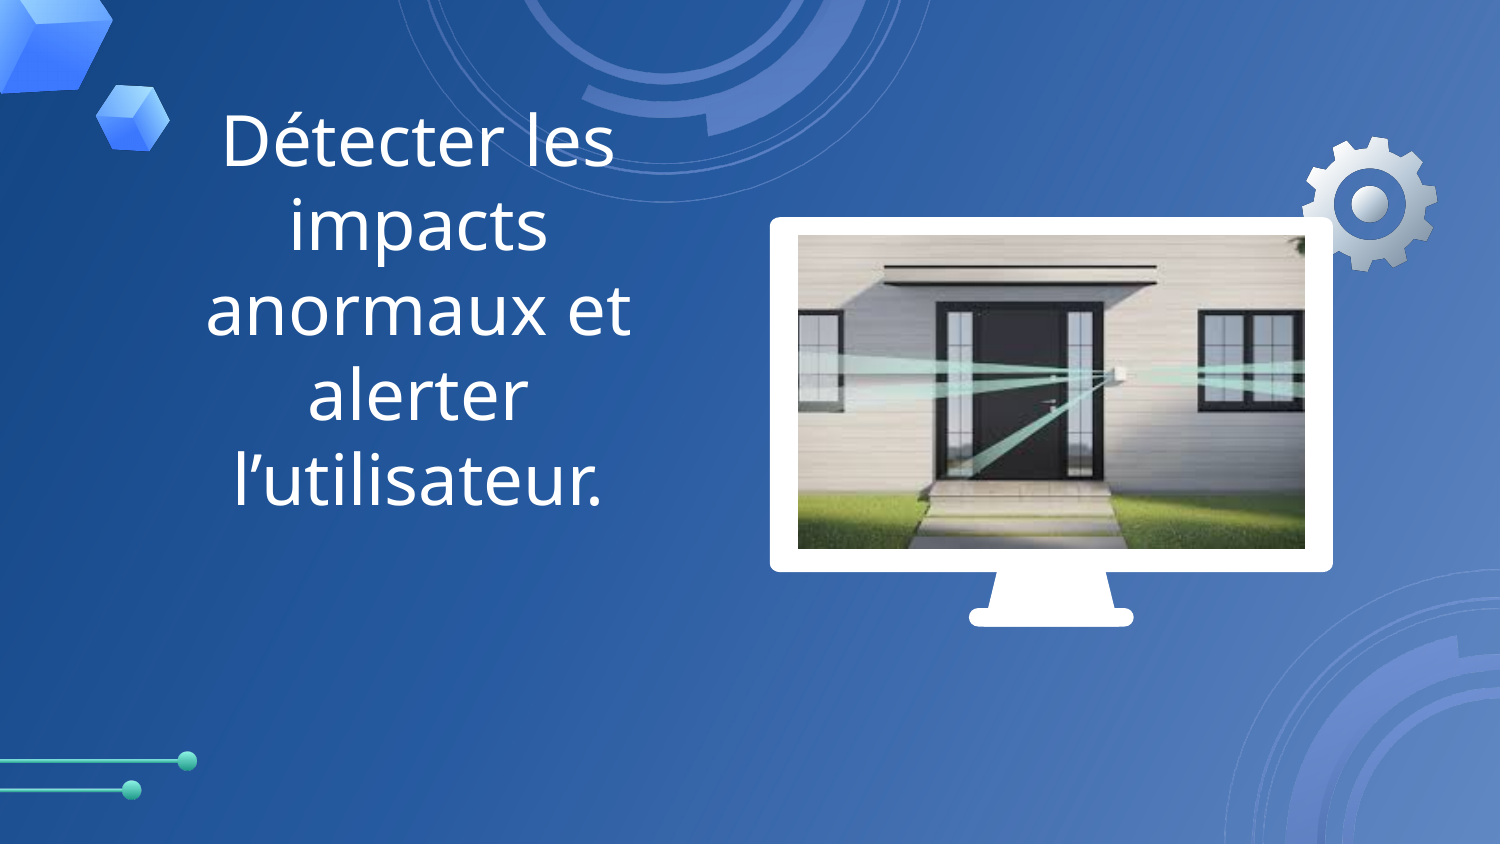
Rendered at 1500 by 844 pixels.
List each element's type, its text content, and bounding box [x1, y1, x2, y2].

picture [0, 0, 1500, 844]
title Détecter les impacts anormaux et alerter l’utilisateur. [123, 425, 714, 535]
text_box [769, 216, 1334, 627]
